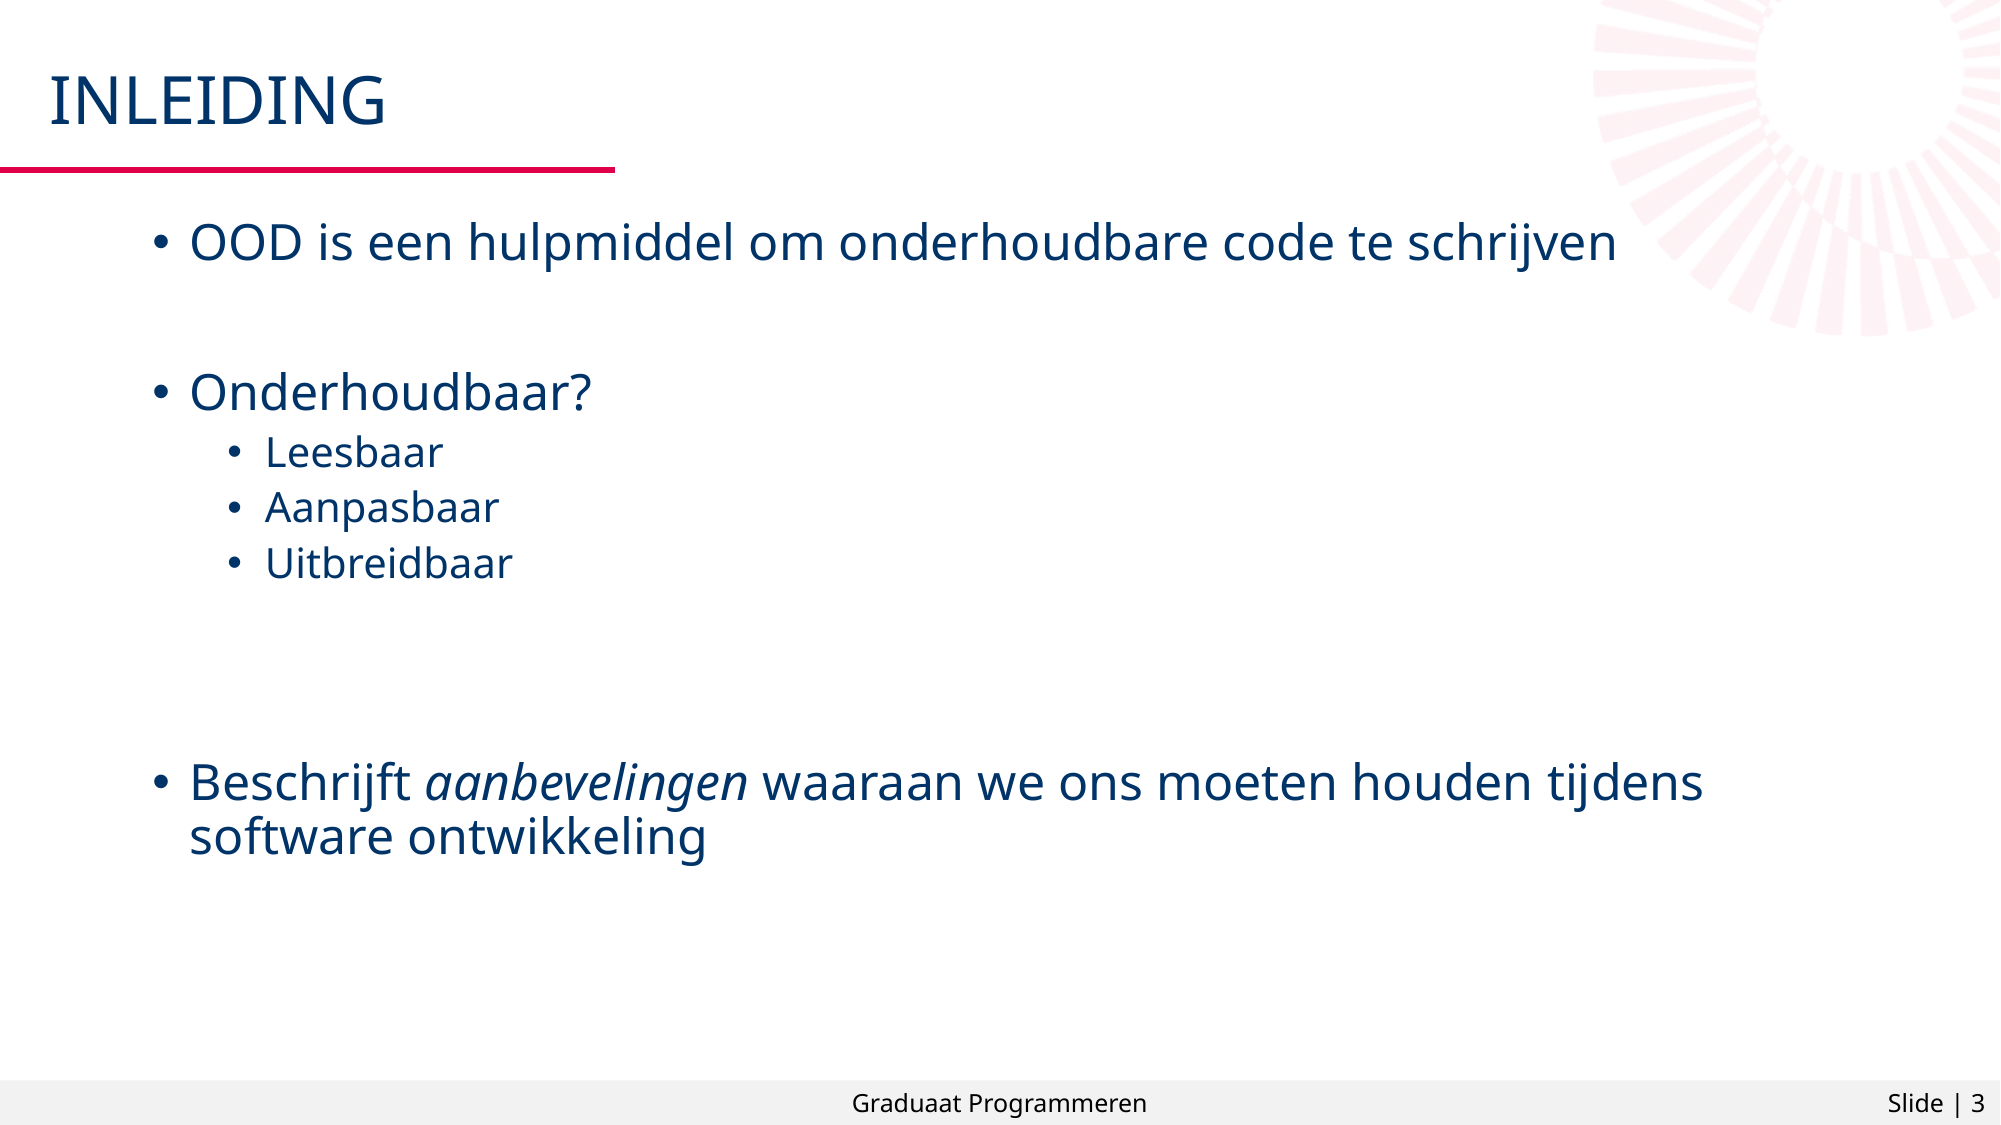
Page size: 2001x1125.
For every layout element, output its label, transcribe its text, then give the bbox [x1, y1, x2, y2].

picture [1523, 0, 2000, 368]
title Inleiding [34, 59, 1863, 171]
list OOD is een hulpmiddel om onderhoudbare code te schrijven Onderhoudbaar? Leesbaar Aanpasbaar Uitbreidbaar Beschrijft aanbevelingen waaraan we ons moeten houden tijdens software ontwikkeling [137, 210, 1863, 1022]
